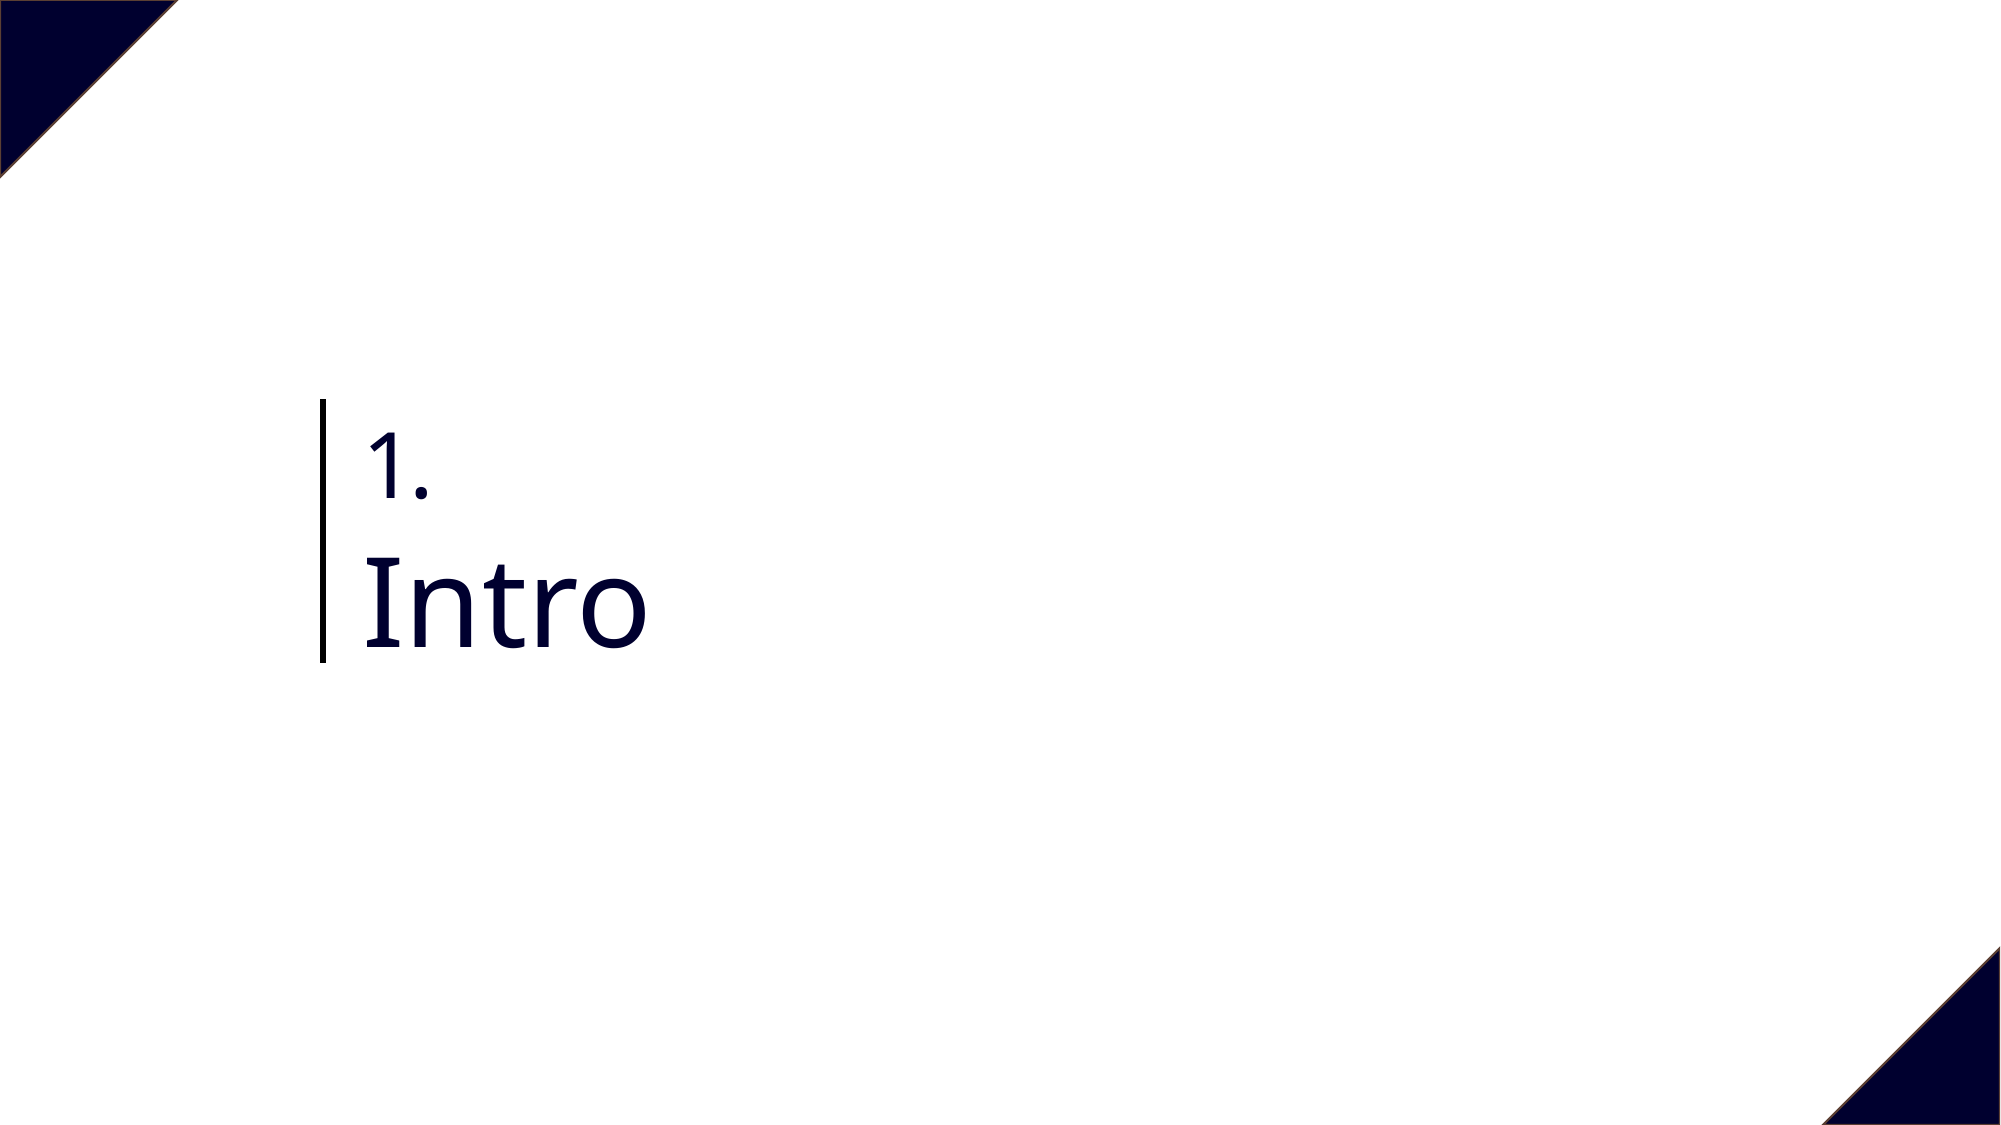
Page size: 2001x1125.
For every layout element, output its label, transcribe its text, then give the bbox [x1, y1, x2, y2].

text_box Intro [347, 461, 979, 734]
text_box 1. [348, 399, 449, 461]
